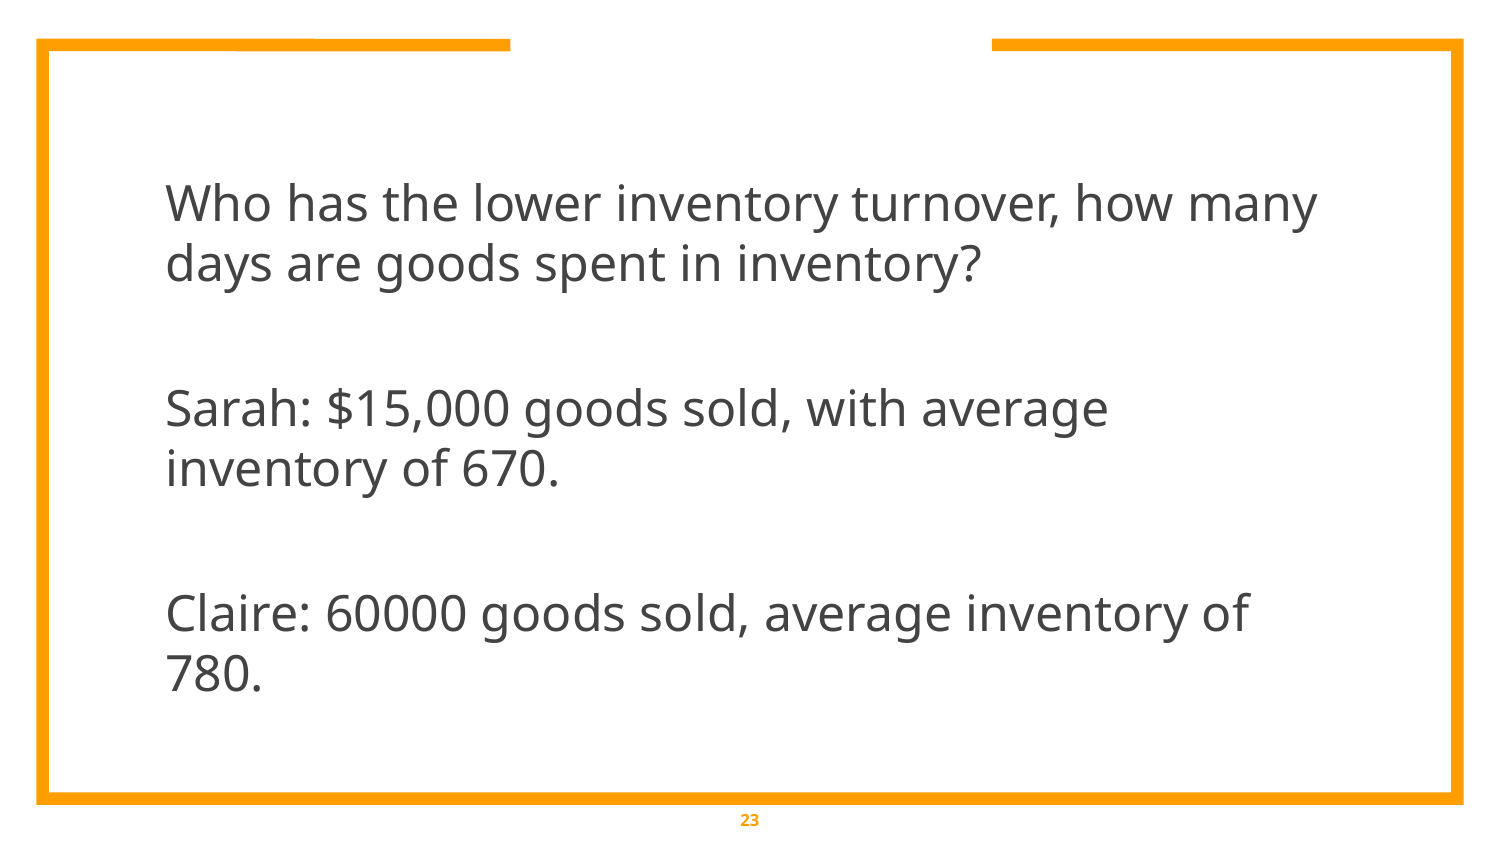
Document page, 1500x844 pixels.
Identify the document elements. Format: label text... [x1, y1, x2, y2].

slide_number ‹#› [0, 798, 1500, 844]
list Who has the lower inventory turnover, how many days are goods spent in inventory? Sarah: $15,000 goods sold, with average inventory of 670. Claire: 60000 goods sold, average inventory of 780. [150, 155, 1350, 688]
